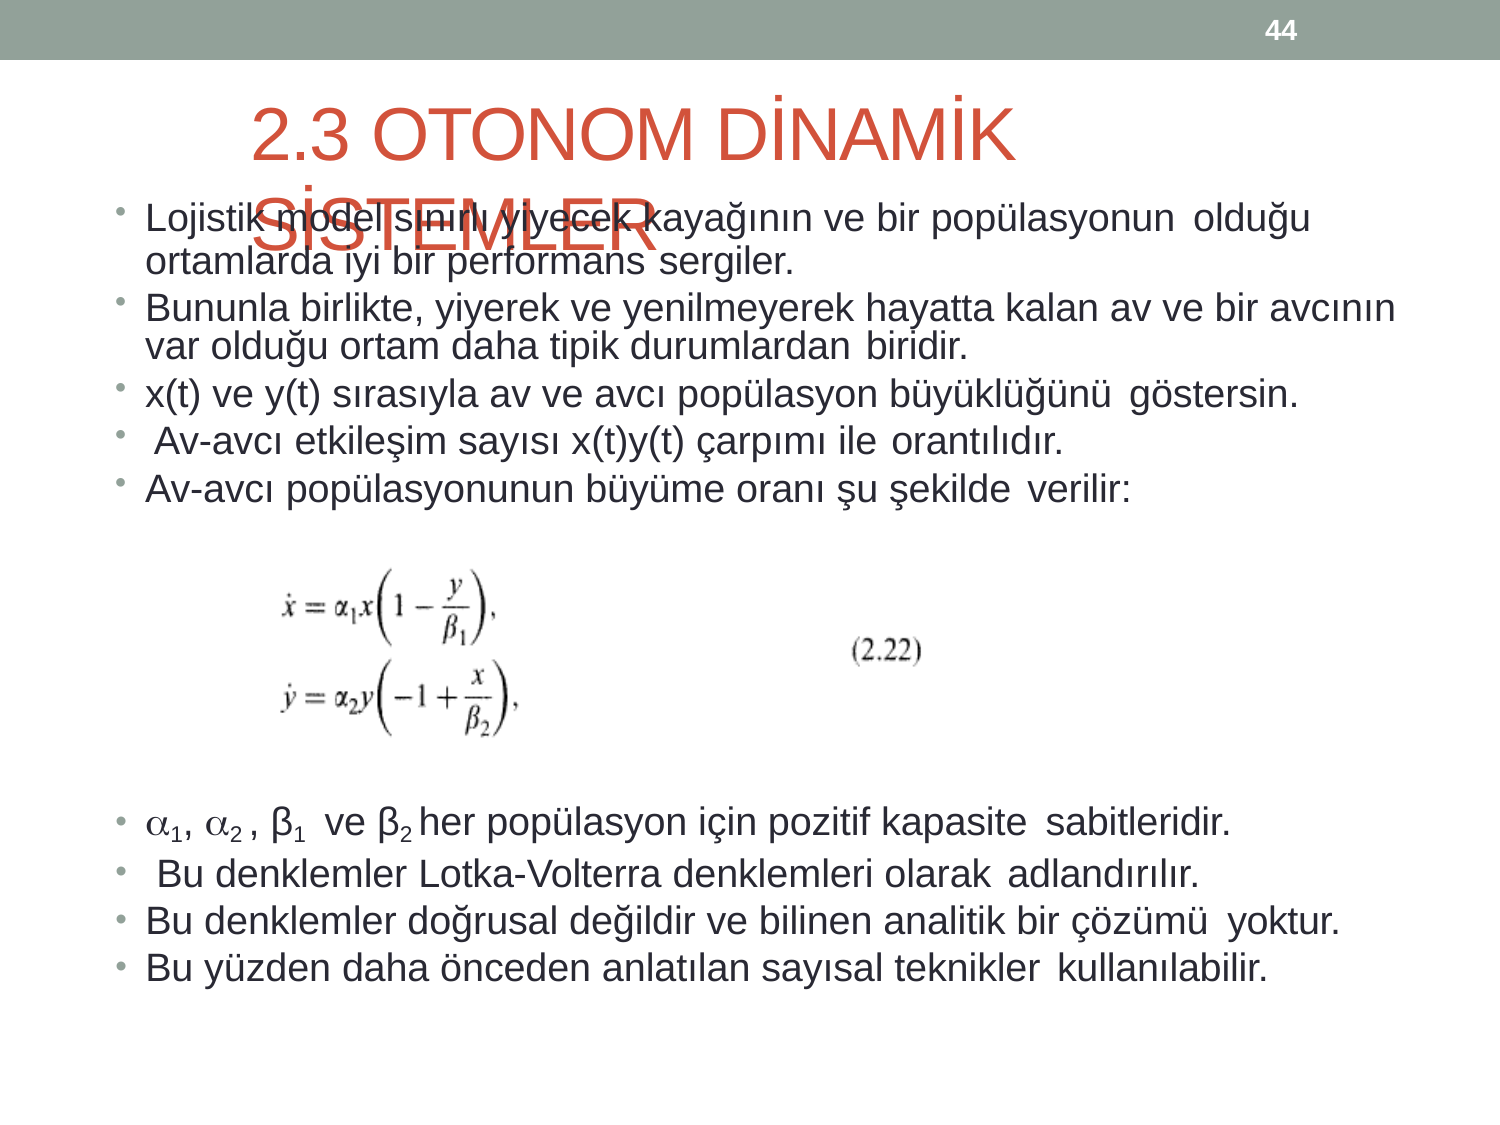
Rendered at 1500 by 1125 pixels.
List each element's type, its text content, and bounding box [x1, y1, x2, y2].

text_box [265, 550, 932, 752]
text_box 1, 2 , β1 ve β2 her popülasyon için pozitif kapasite sabitleridir. Bu denklemler Lotka-Volterra denklemleri olarak adlandırılır. Bu denklemler doğrusal değildir ve bilinen analitik bir çözümü yoktur. Bu yüzden daha önceden anlatılan sayısal teknikler kullanılabilir. [113, 795, 1350, 990]
title 2.3 OTONOM DİNAMİK SİSTEMLER [248, 85, 1438, 274]
text_box Lojistik model sınırlı yiyecek kayağının ve bir popülasyonun olduğu ortamlarda iyi bir performans sergiler. Bununla birlikte, yiyerek ve yenilmeyerek hayatta kalan av ve bir avcının var olduğu ortam daha tipik durumlardan biridir. x(t) ve y(t) sırasıyla av ve avcı popülasyon büyüklüğünü göstersin. Av-avcı etkileşim sayısı x(t)y(t) çarpımı ile orantılıdır. Av-avcı popülasyonunun büyüme oranı şu şekilde verilir: [113, 196, 1411, 511]
text_box 44 [1263, 11, 1300, 47]
